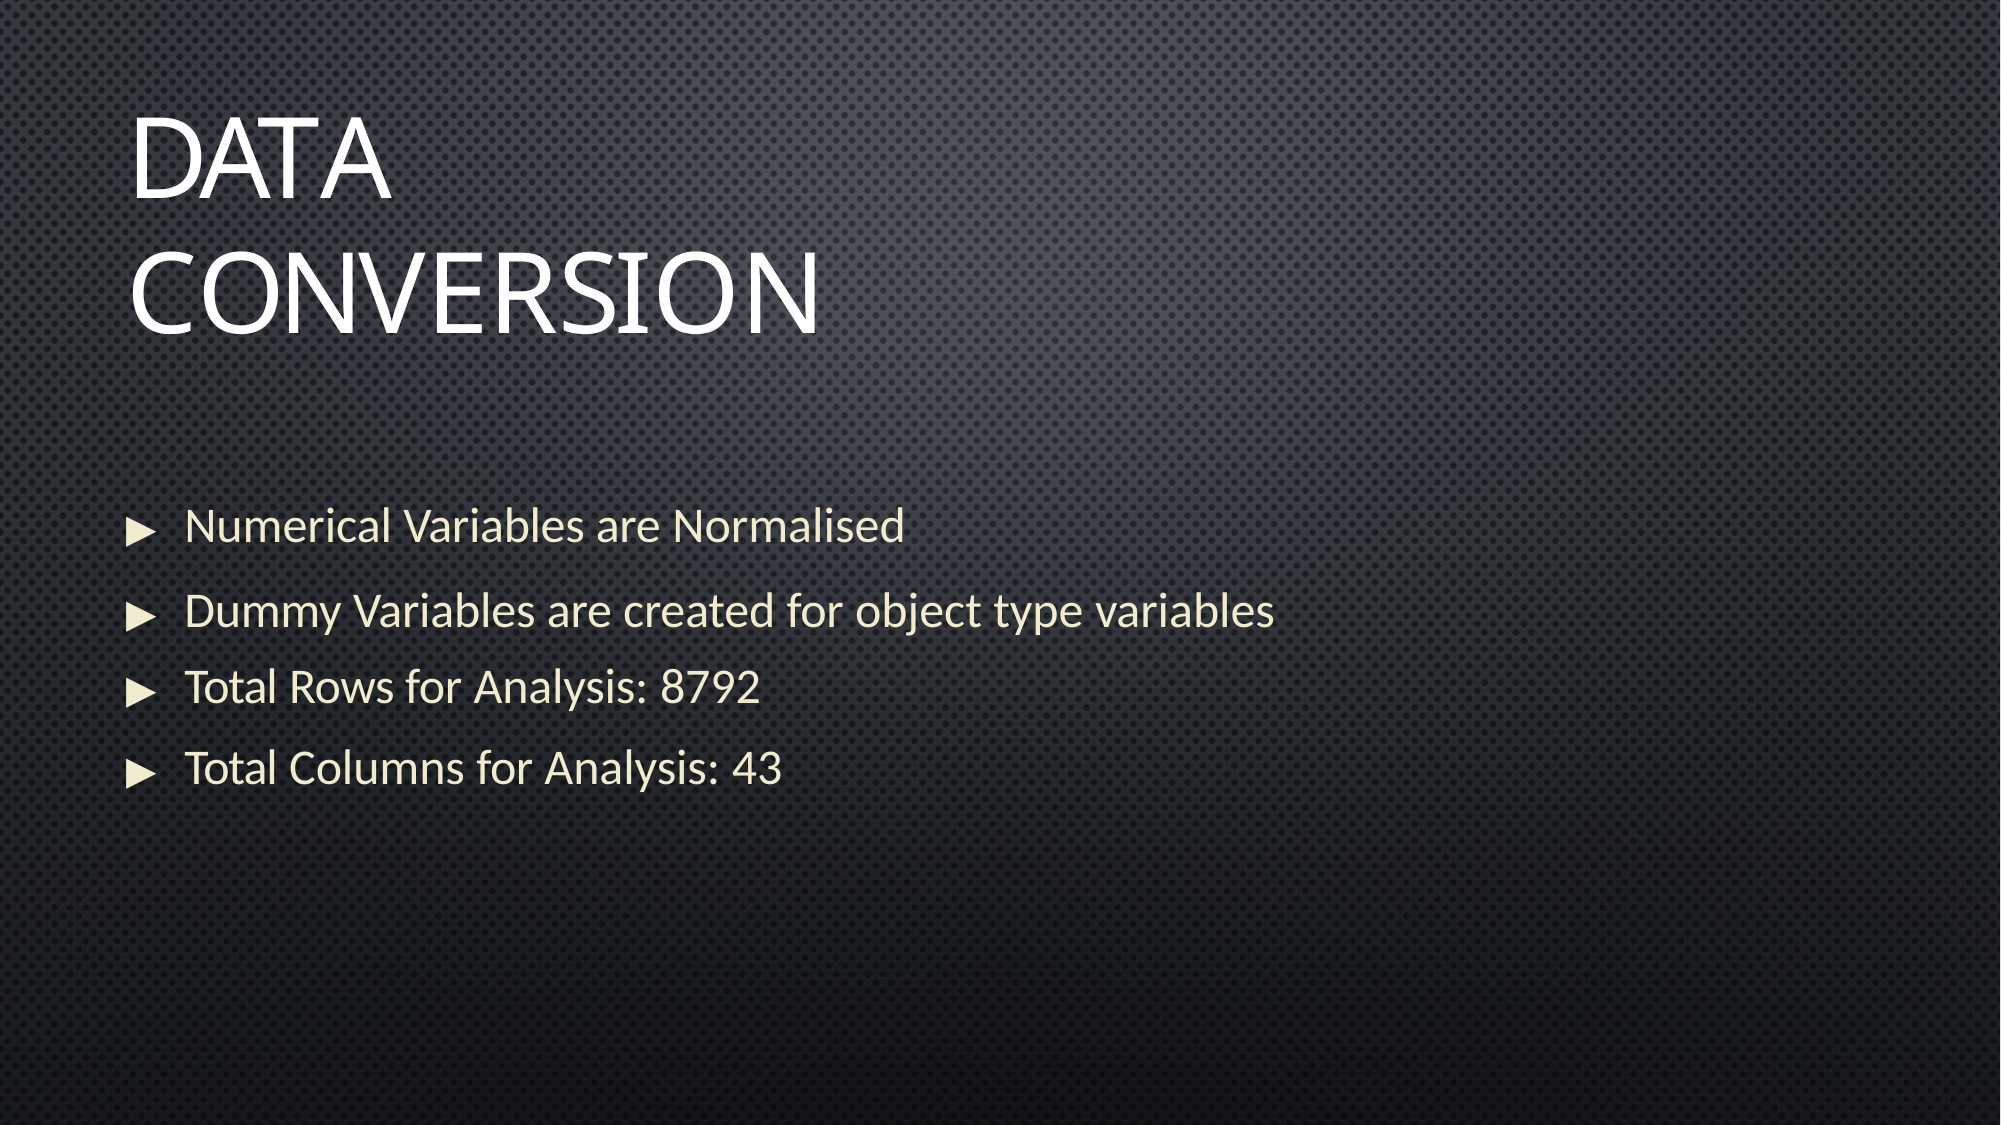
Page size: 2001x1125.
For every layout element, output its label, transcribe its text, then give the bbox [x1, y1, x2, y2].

title Data Conversion [124, 84, 861, 357]
text_box ▶ Numerical Variables are Normalised ▶ Dummy Variables are created for object type variables ▶ Total Rows for Analysis: 8792 ▶ Total Columns for Analysis: 43 [124, 465, 1283, 795]
